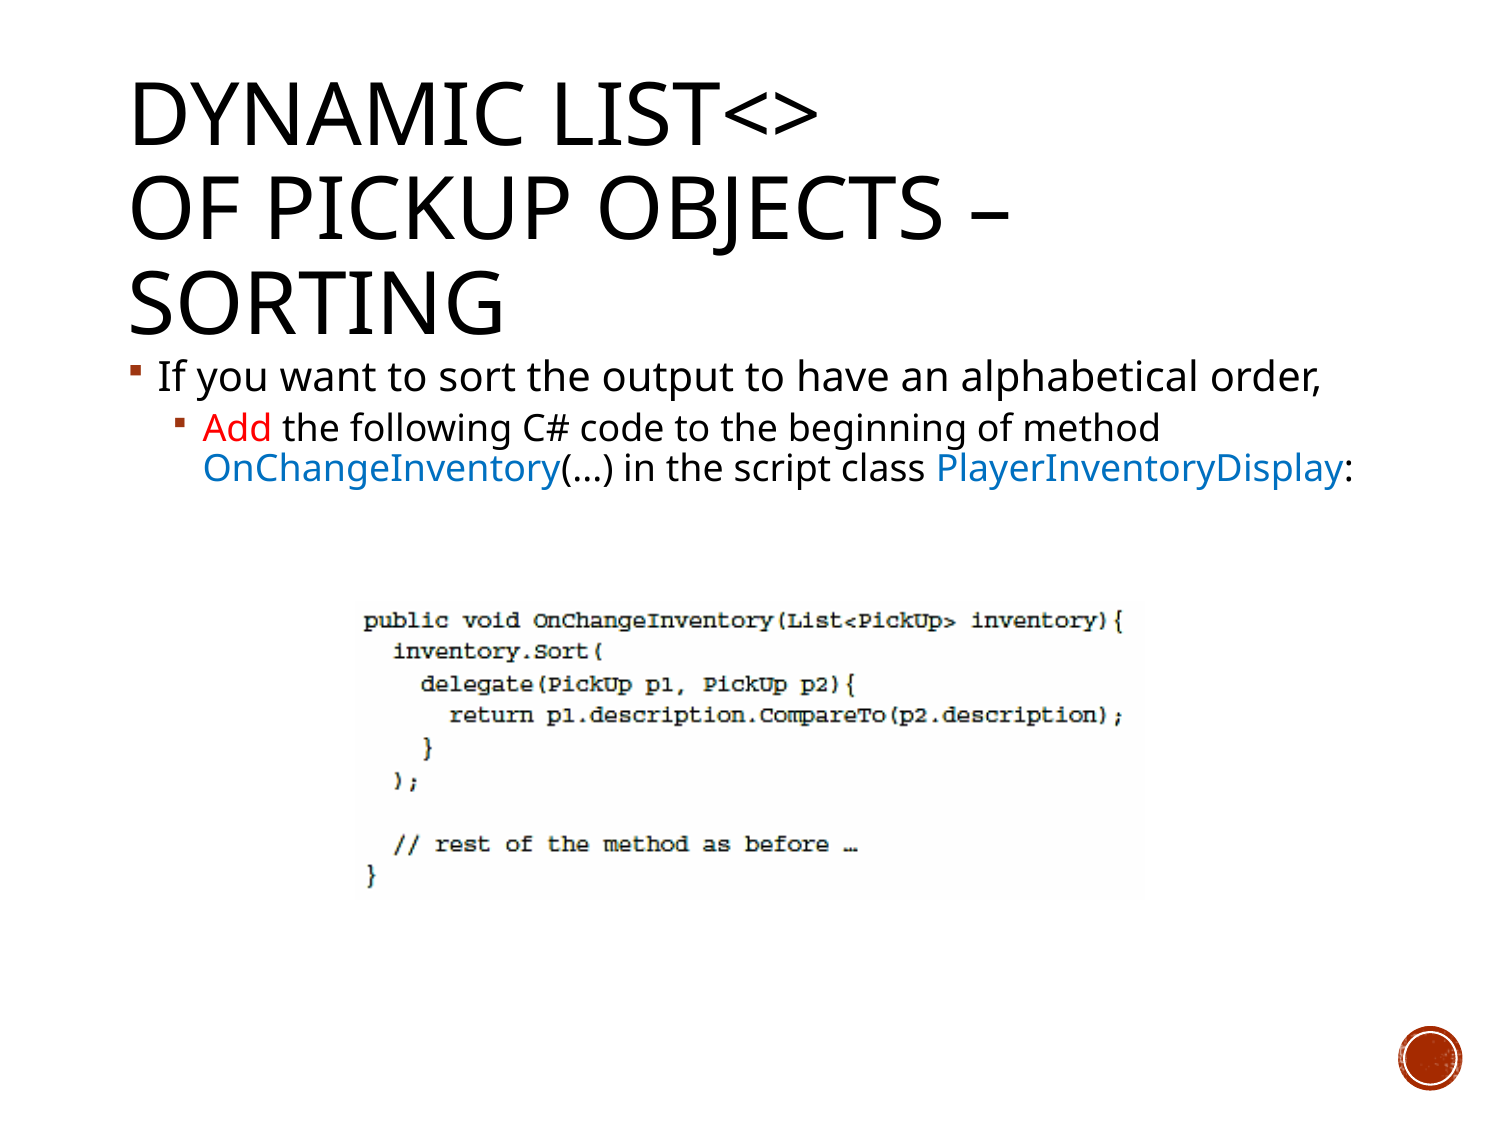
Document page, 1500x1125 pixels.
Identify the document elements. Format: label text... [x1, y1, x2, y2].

title dynamic List<> of PickUp objects – sorting [112, 79, 1388, 344]
list If you want to sort the output to have an alphabetical order, Add the following C# code to the beginning of method OnChangeInventory(...) in the script class PlayerInventoryDisplay: [112, 348, 1388, 1013]
picture [355, 601, 1145, 900]
